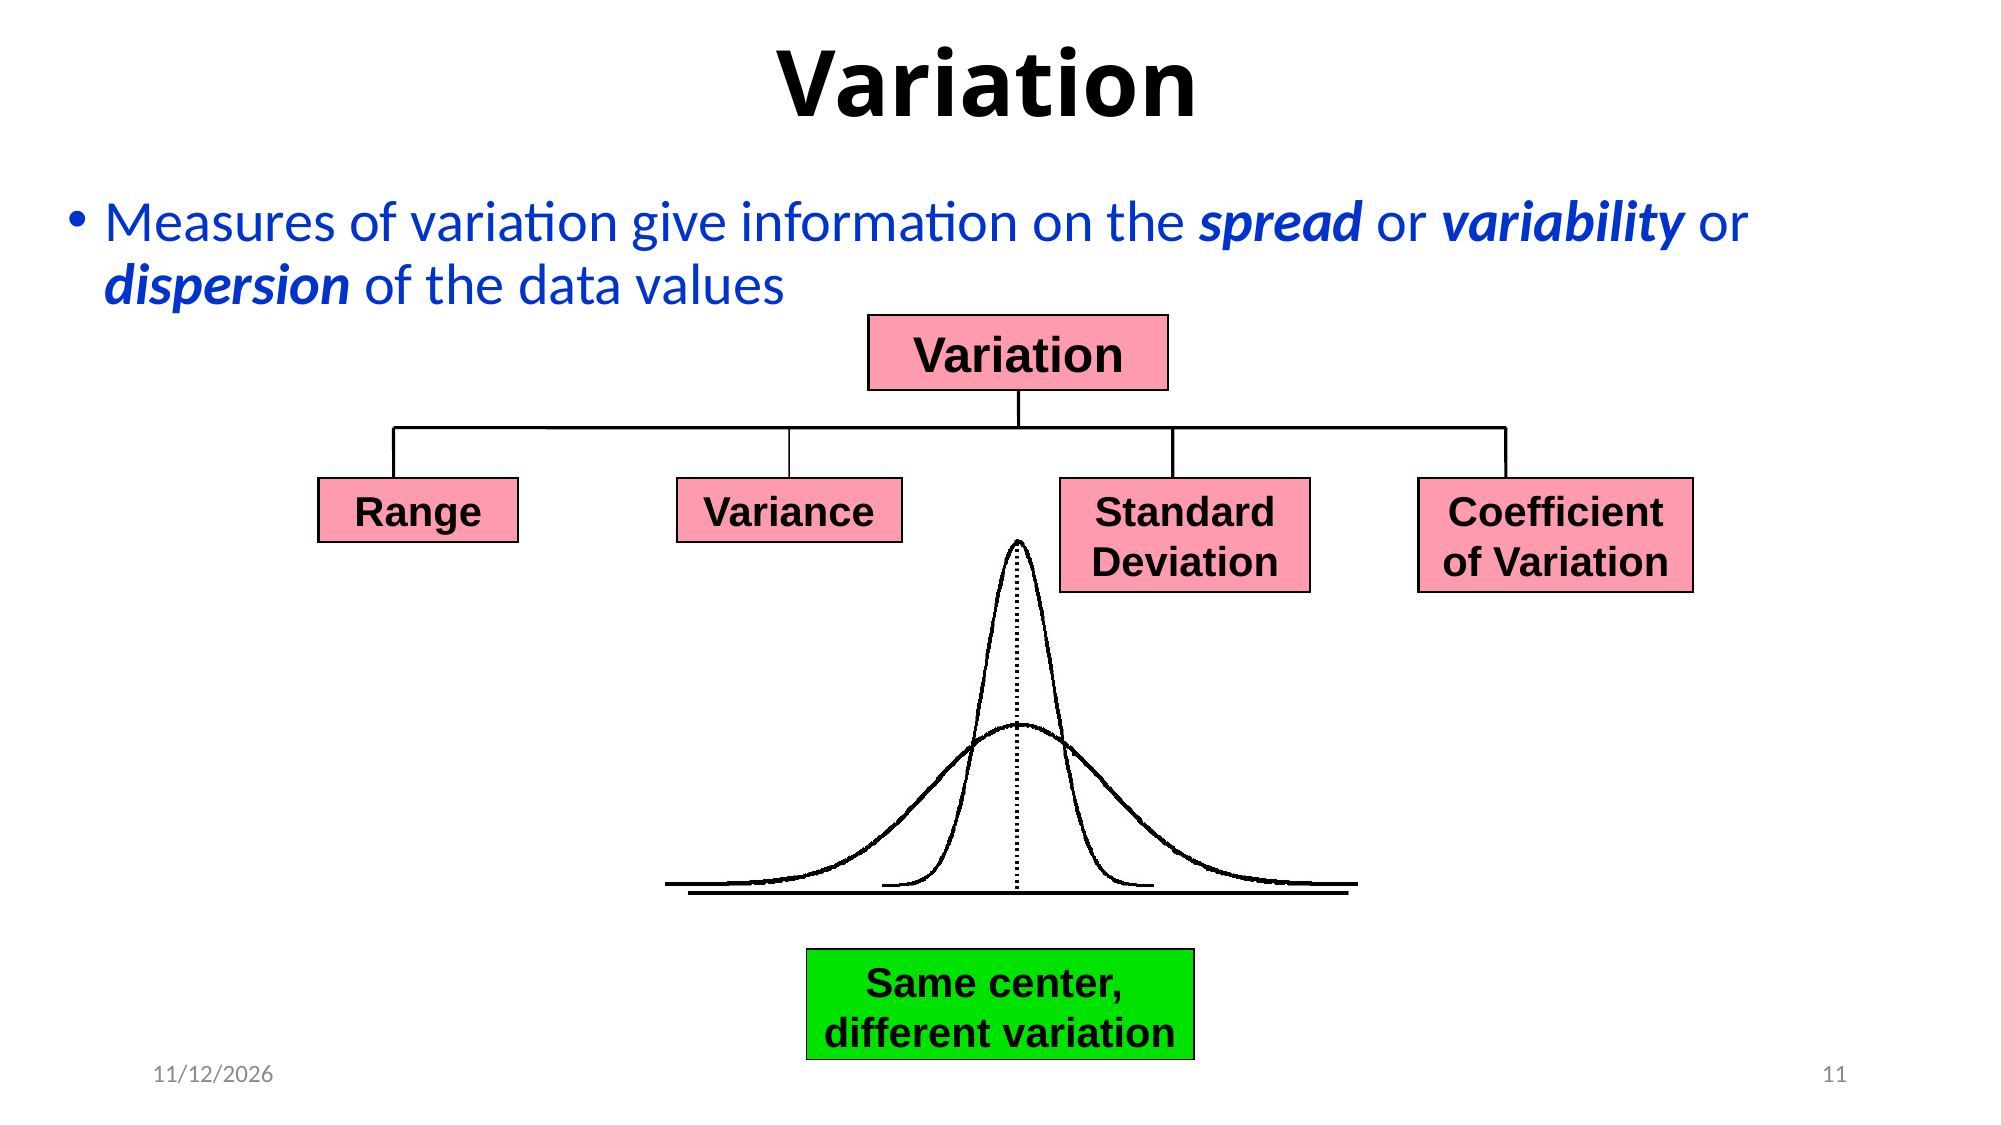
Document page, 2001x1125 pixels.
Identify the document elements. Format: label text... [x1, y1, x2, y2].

text_box Same center, different variation [806, 1014, 1194, 1060]
title Variation [137, 18, 1863, 156]
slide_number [137, 1042, 588, 1103]
list Measures of variation give information on the spread or variability or dispersion of the data values [52, 183, 1960, 1014]
picture [632, 595, 1358, 1014]
slide_number 11 [1412, 1042, 1863, 1103]
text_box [318, 315, 1694, 595]
